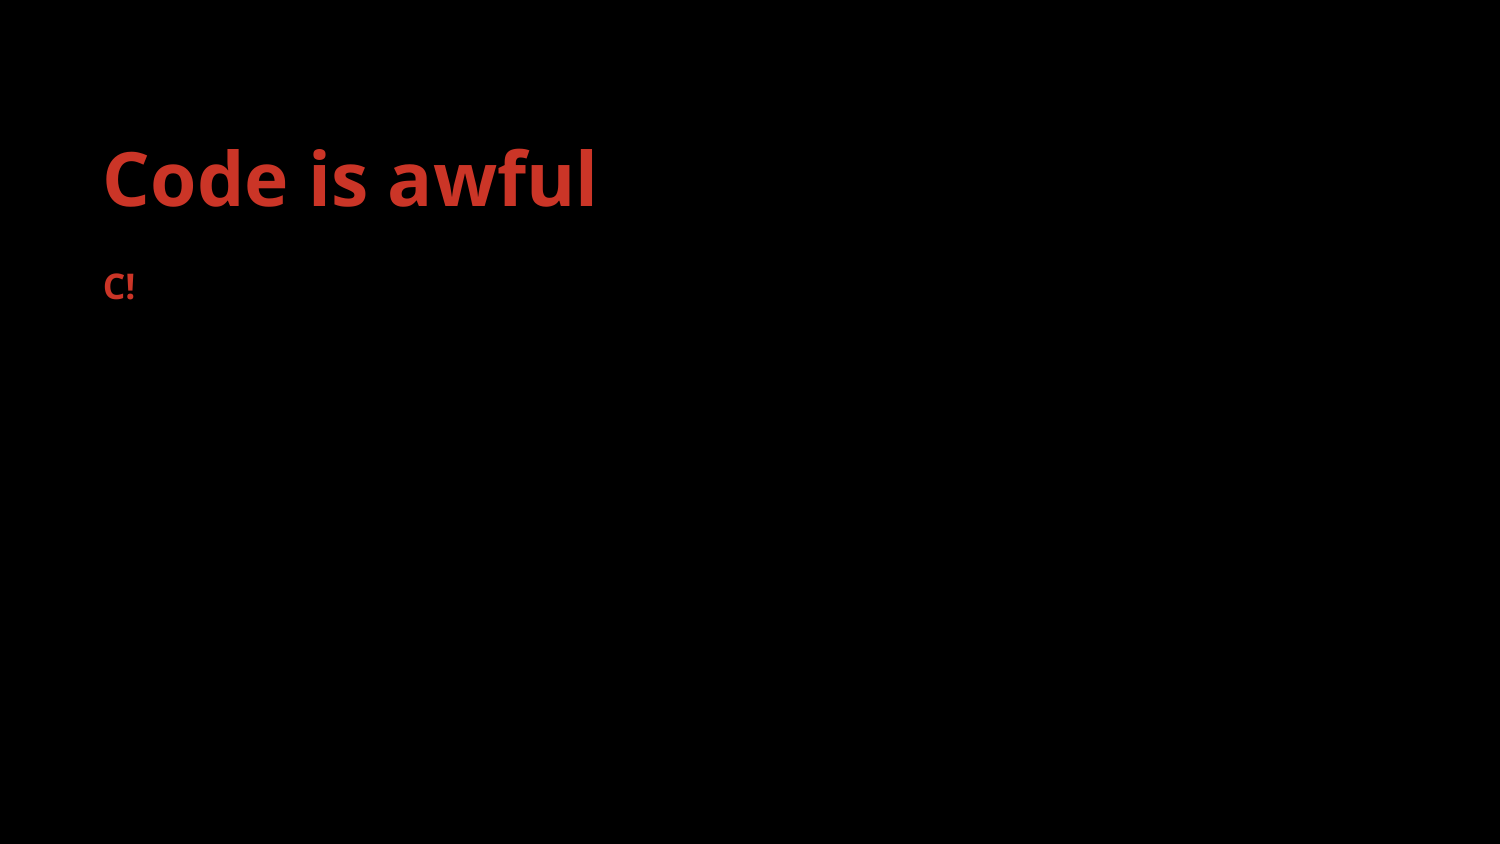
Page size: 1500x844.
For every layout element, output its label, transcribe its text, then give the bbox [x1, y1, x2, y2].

title Code is awful [87, 116, 941, 242]
title C! [87, 242, 941, 746]
